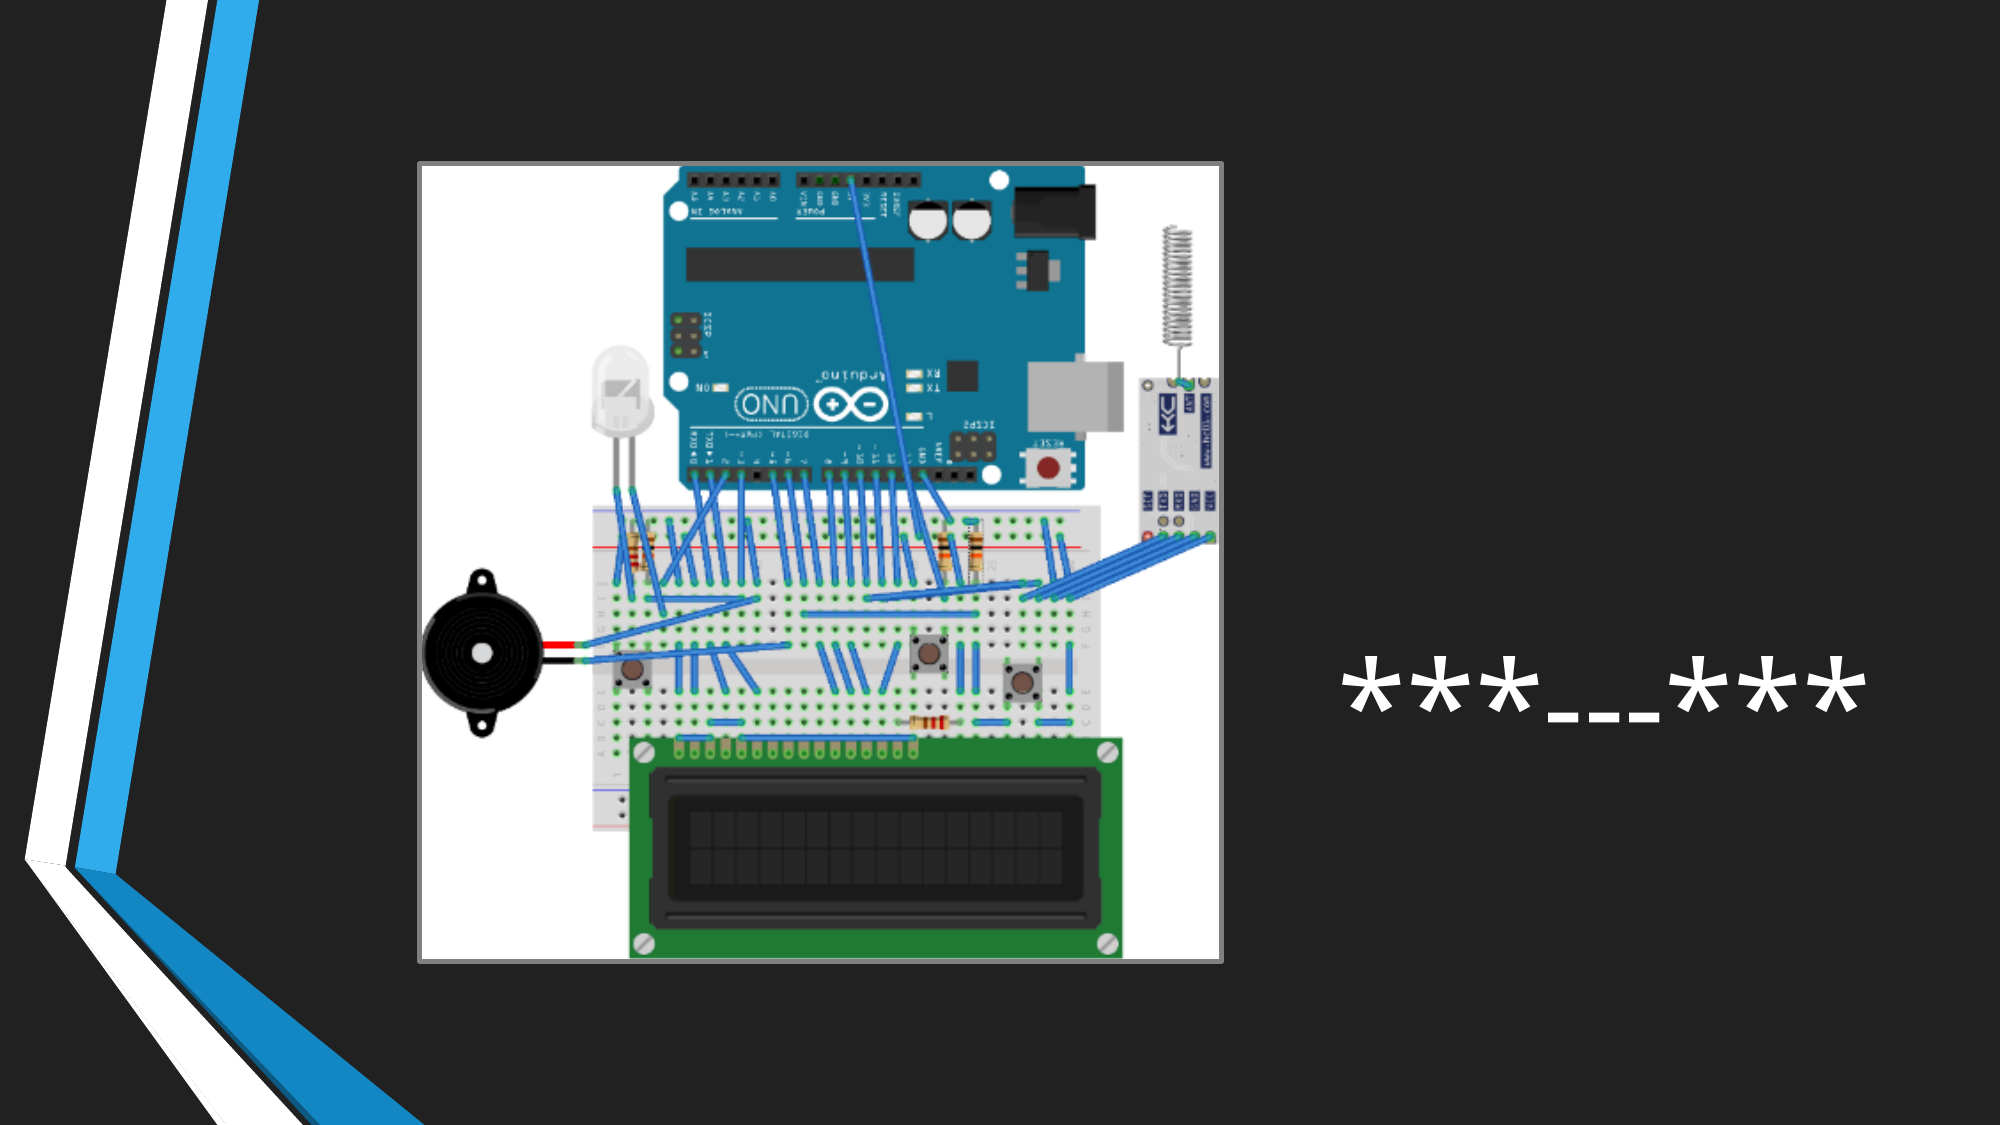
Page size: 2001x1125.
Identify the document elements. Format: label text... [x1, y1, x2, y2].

picture [421, 165, 1220, 960]
title ***---*** [1224, 437, 1887, 784]
